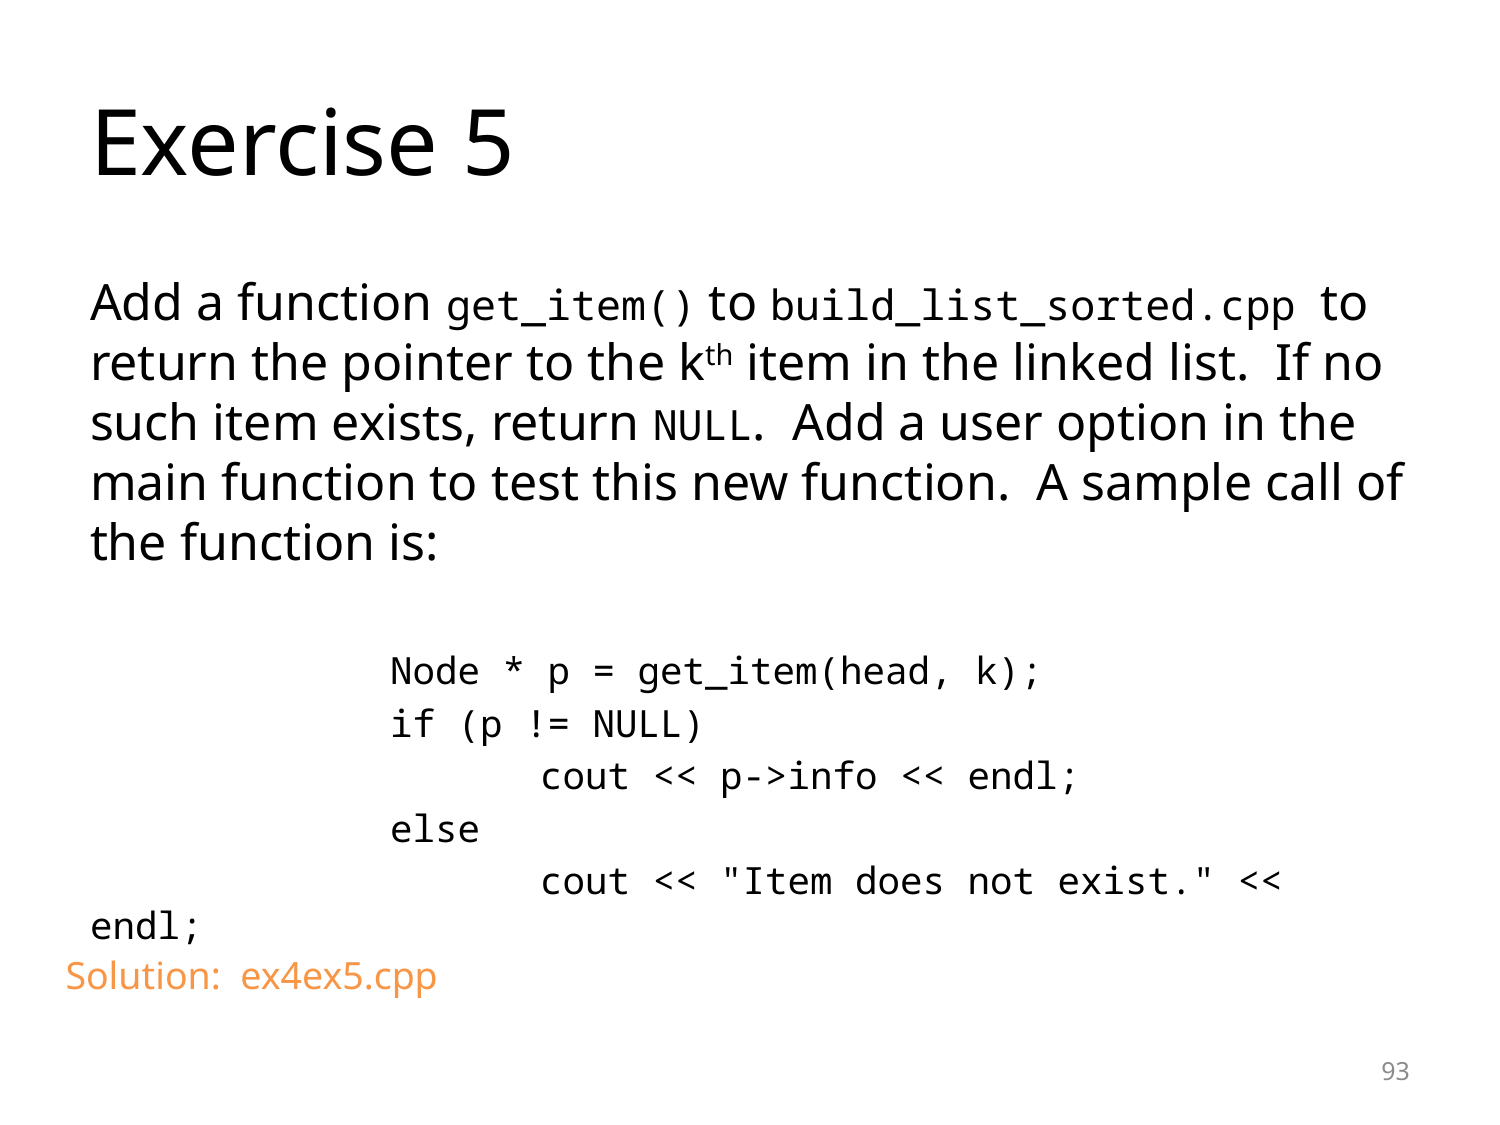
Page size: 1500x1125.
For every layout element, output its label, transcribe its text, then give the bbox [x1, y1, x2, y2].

slide_number 93 [1074, 1042, 1425, 1103]
text_box Solution: ex4ex5.cpp [50, 944, 453, 1004]
list Add a function get_item() to build_list_sorted.cpp to return the pointer to the kth item in the linked list. If no such item exists, return NULL. Add a user option in the main function to test this new function. A sample call of the function is: Node * p = get_item(head, k); if (p != NULL) cout << p->info << endl; else cout << "Item does not exist." << endl; [75, 262, 1425, 1005]
title Exercise 5 [75, 45, 1425, 233]
